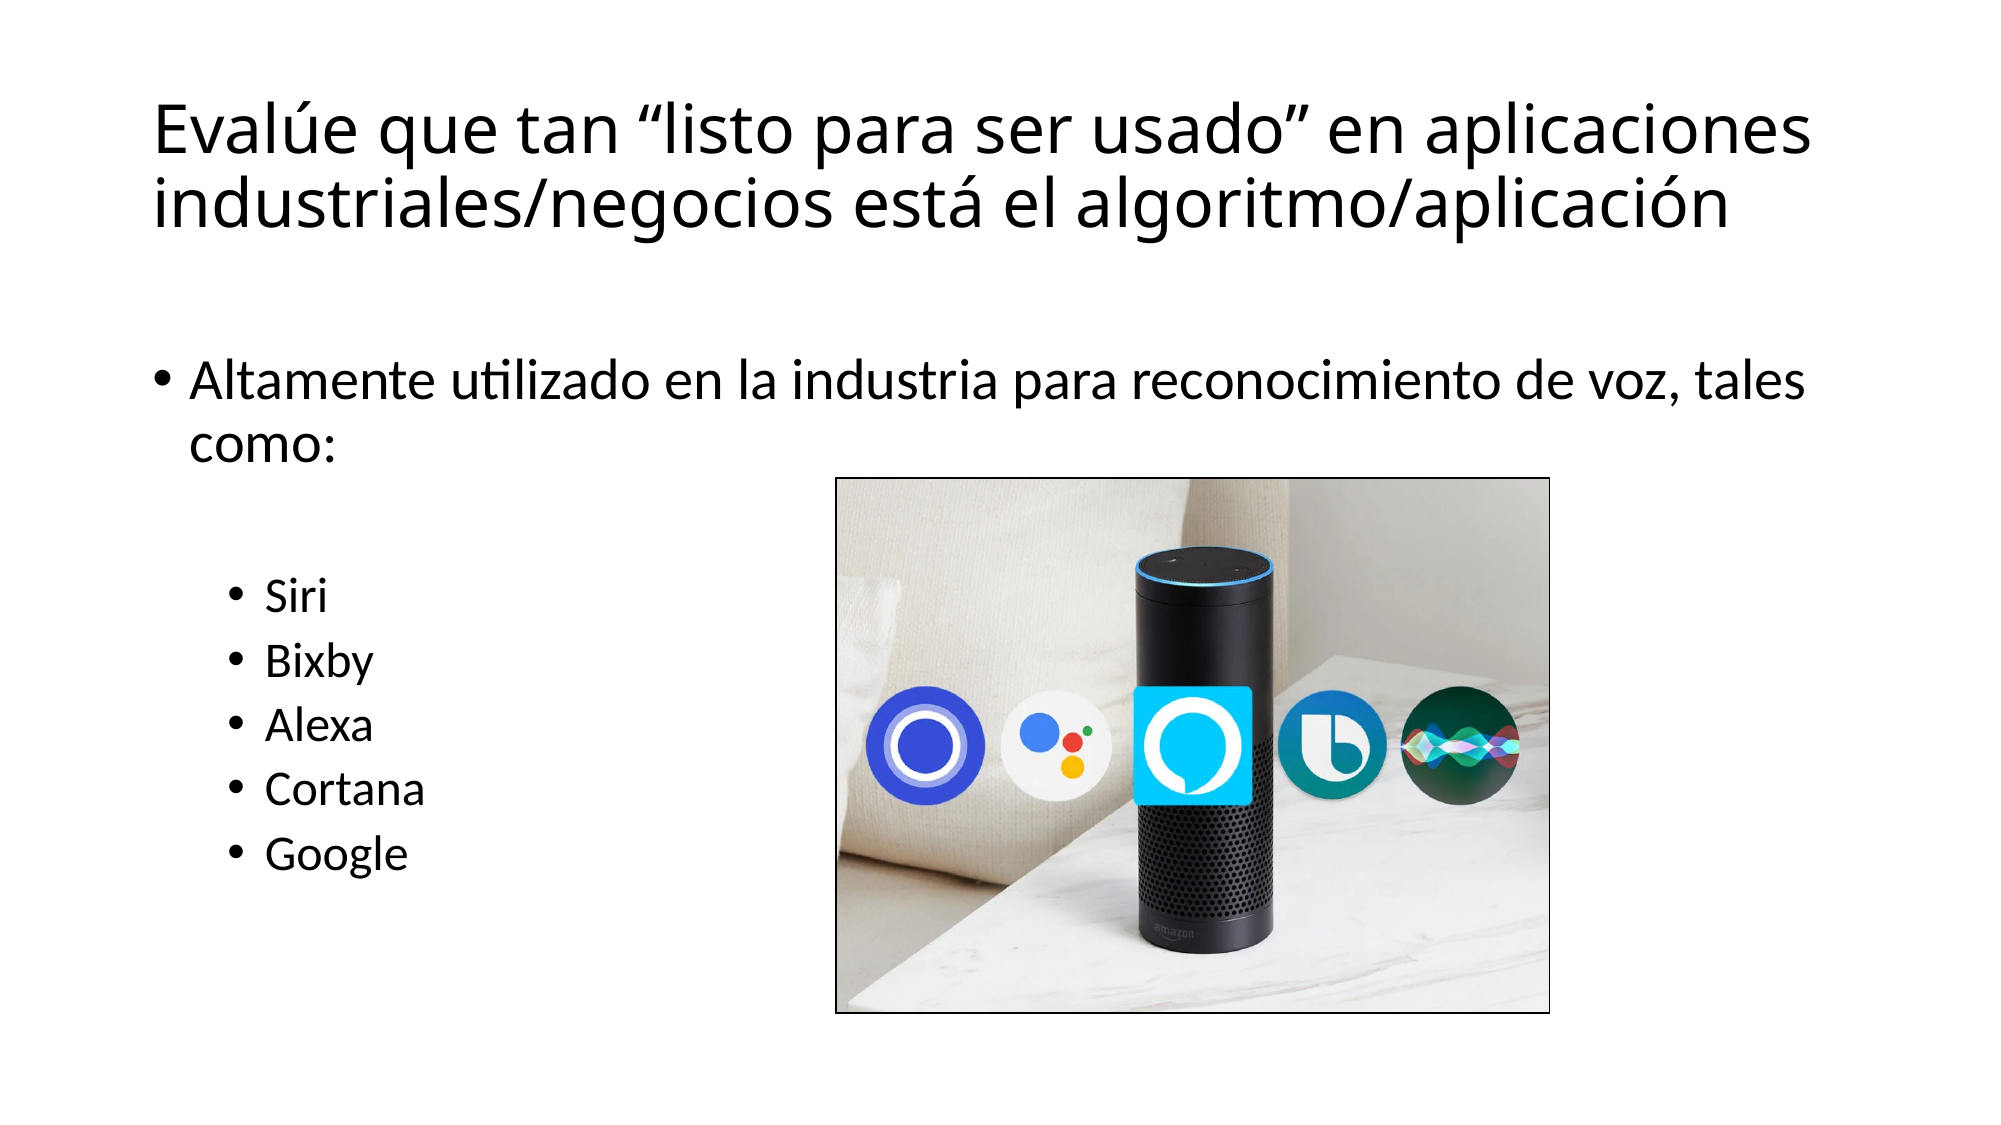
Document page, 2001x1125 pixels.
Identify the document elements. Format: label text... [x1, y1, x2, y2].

title Evalúe que tan “listo para ser usado” en aplicaciones industriales/negocios está el algoritmo/aplicación [137, 59, 1863, 278]
list Altamente utilizado en la industria para reconocimiento de voz, tales como: Siri Bixby Alexa Cortana Google [137, 342, 1863, 1014]
picture [836, 478, 1549, 1013]
